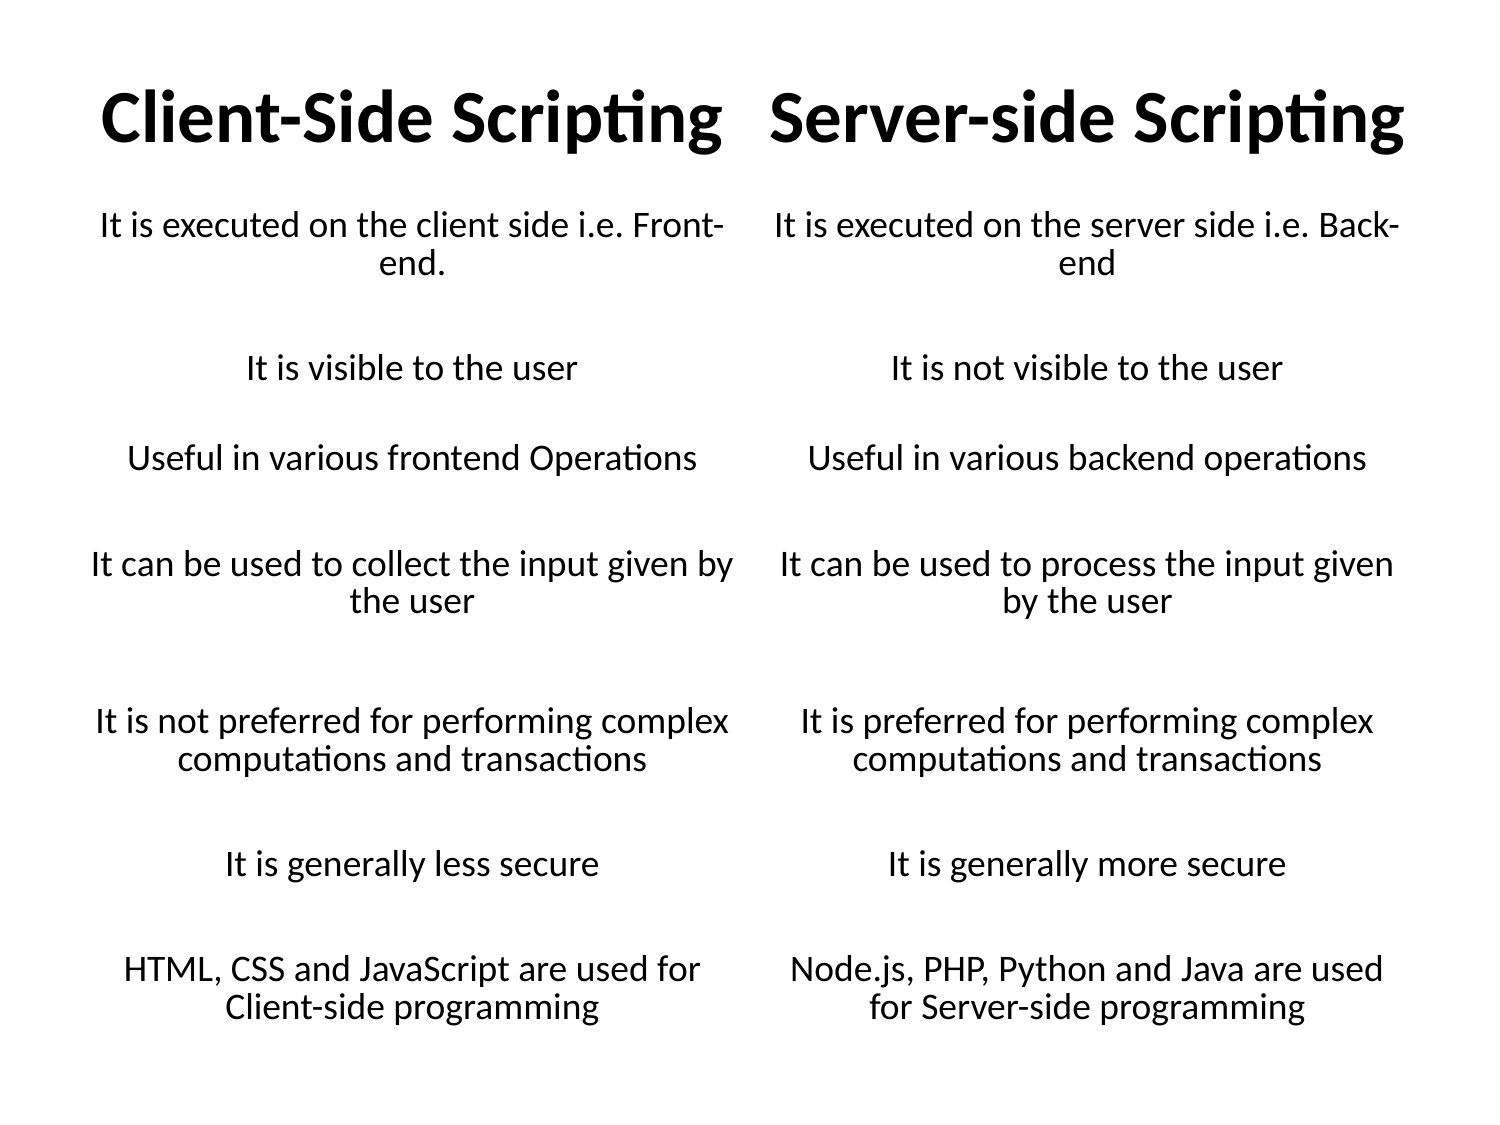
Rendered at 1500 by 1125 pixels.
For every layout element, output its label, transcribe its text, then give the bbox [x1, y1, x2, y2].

table_cell It is generally more secure [750, 822, 1425, 912]
table_cell It is executed on the client side i.e. Front-end. [75, 168, 750, 326]
table_cell It is visible to the user [75, 326, 750, 416]
table_cell Useful in various backend operations [750, 416, 1425, 507]
table_cell HTML, CSS and JavaScript are used for Client-side programming [75, 912, 750, 1070]
table_cell It is preferred for performing complex computations and transactions [750, 664, 1425, 822]
table_cell It can be used to collect the input given by the user [75, 507, 750, 664]
table_cell It is executed on the server side i.e. Back-end [750, 168, 1425, 326]
table_cell It can be used to process the input given by the user [750, 507, 1425, 664]
table_cell Useful in various frontend Operations [75, 416, 750, 507]
table_cell Node.js, PHP, Python and Java are used for Server-side programming [750, 912, 1425, 1070]
table_header Client-Side Scripting [75, 78, 750, 168]
table_cell It is not visible to the user [750, 326, 1425, 416]
table_header Server-side Scripting [750, 78, 1425, 168]
table_cell It is generally less secure [75, 822, 750, 912]
table_cell It is not preferred for performing complex computations and transactions [75, 664, 750, 822]
